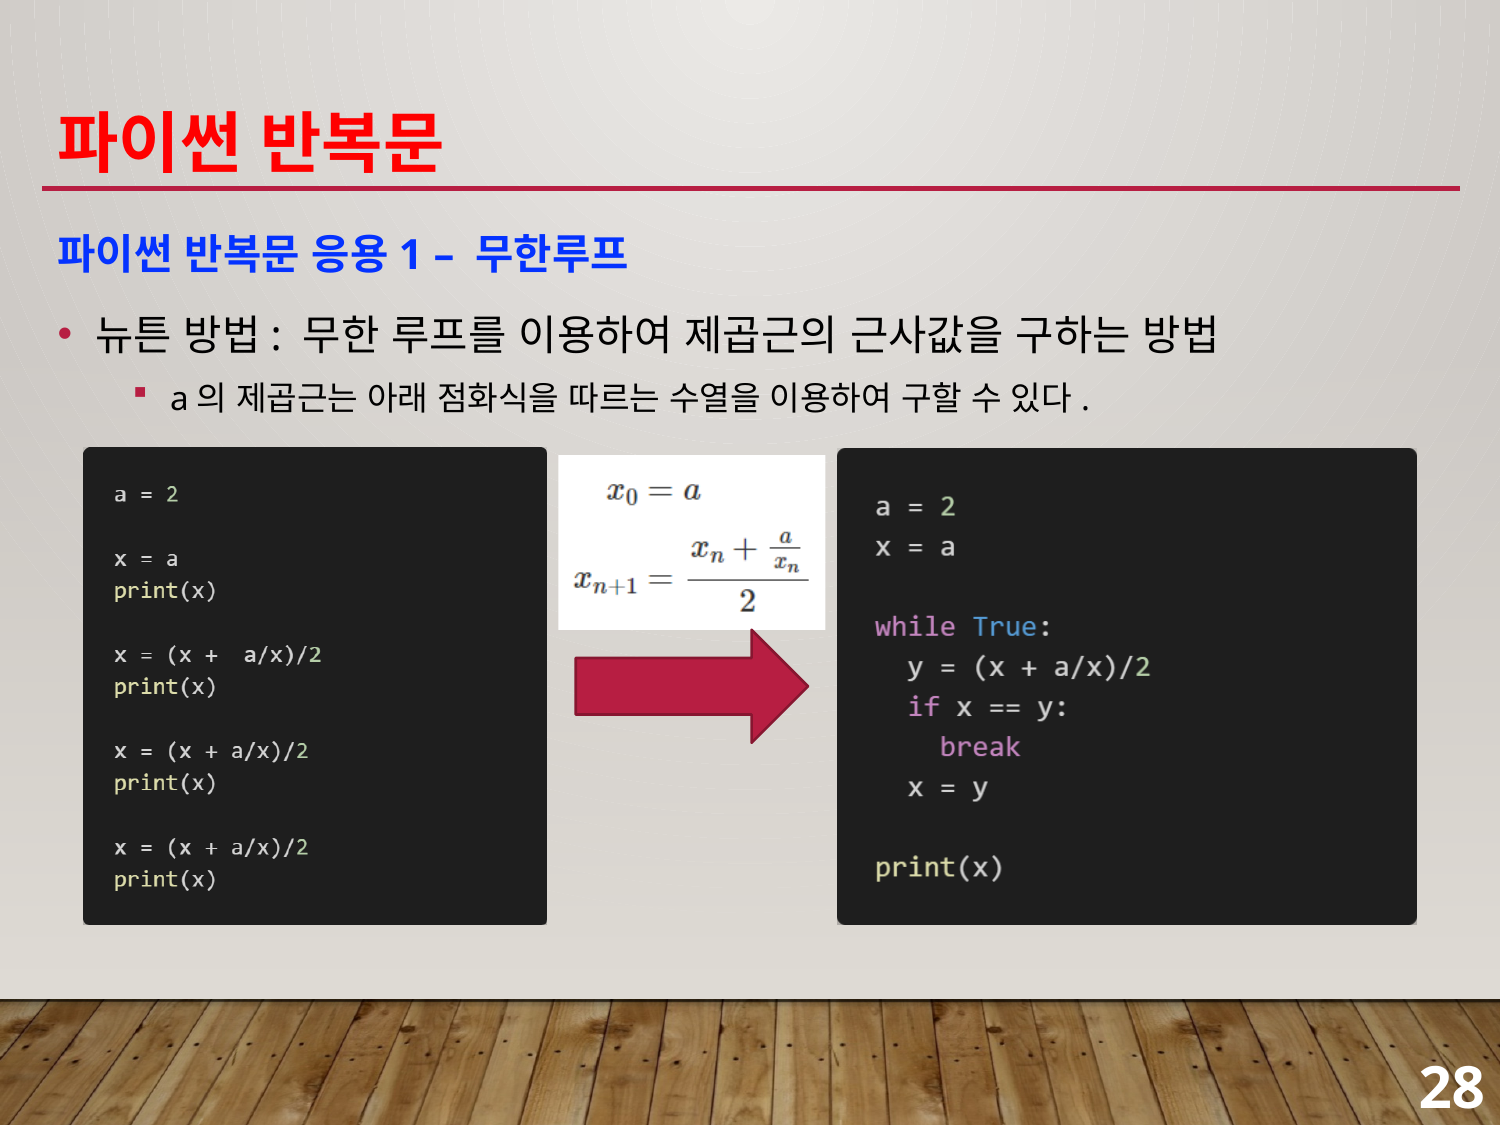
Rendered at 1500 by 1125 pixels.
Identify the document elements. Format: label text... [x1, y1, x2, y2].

picture [0, 999, 1500, 1125]
text_box [574, 631, 810, 744]
picture [836, 447, 1417, 925]
title 파이썬 반복문 [42, 16, 1461, 189]
picture [83, 447, 548, 925]
picture [558, 455, 826, 631]
